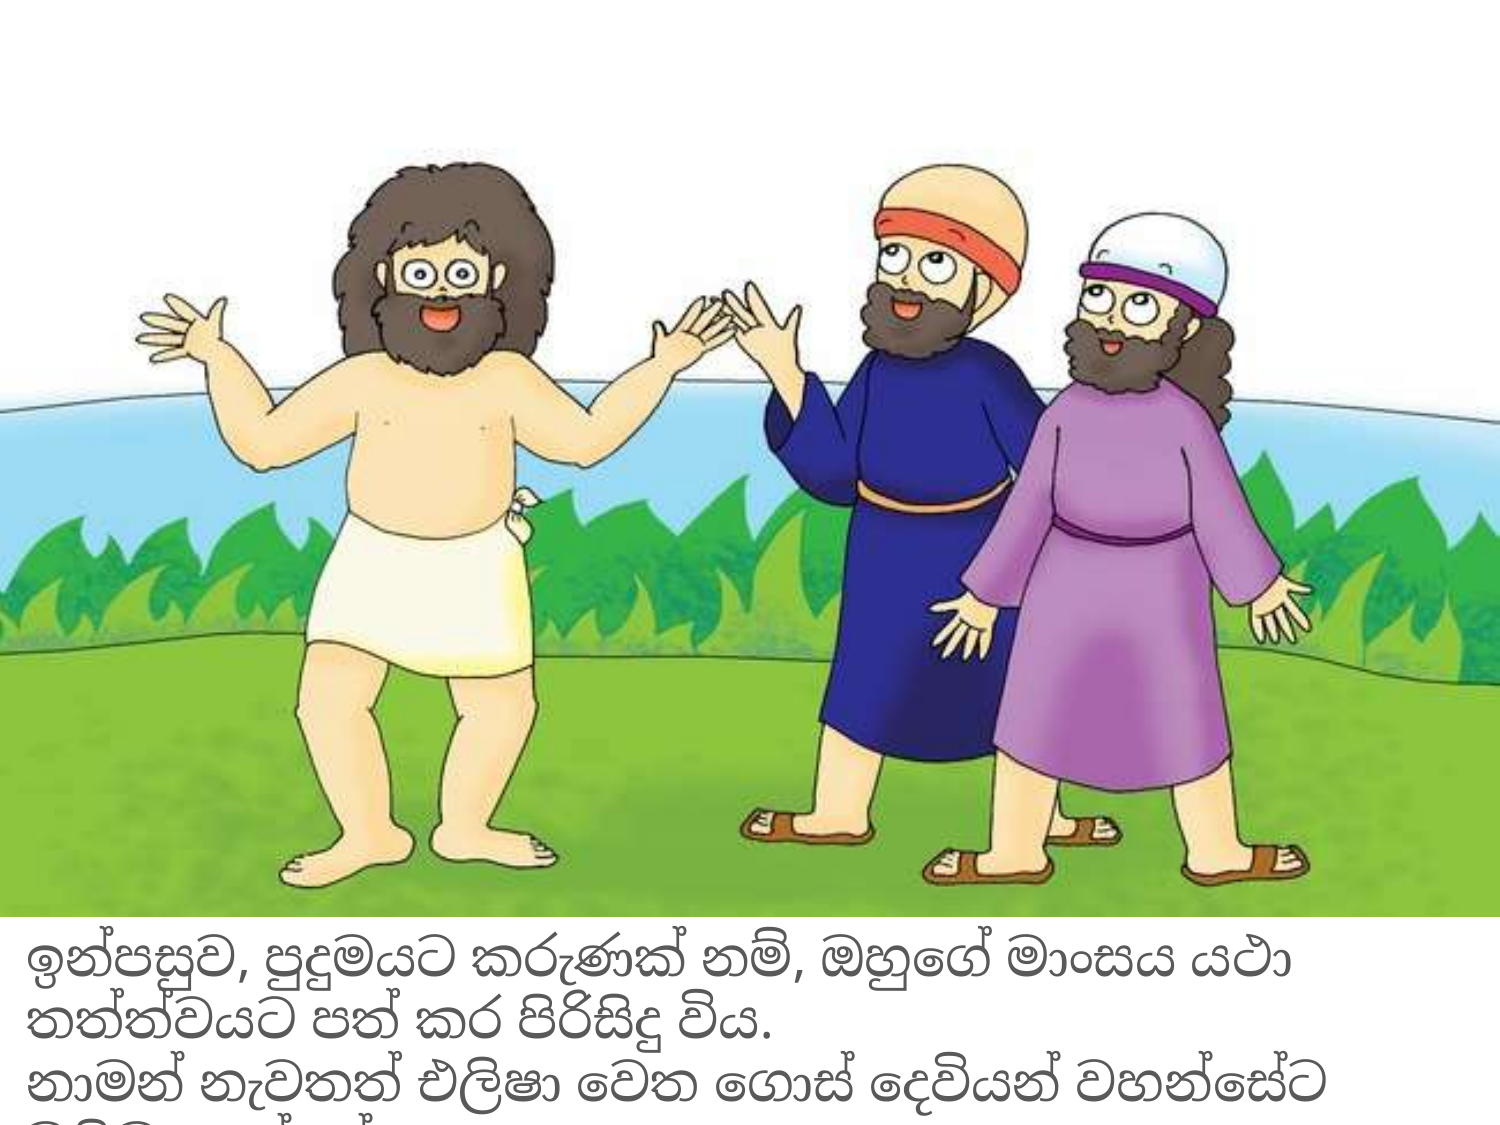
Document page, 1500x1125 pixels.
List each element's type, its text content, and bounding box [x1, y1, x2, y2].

picture [0, 1, 1500, 918]
text_box ඉන්පසුව, පුදුමයට කරුණක් නම්, ඔහුගේ මාංසය යථා තත්ත්වයට පත් කර පිරිසිදු විය. නාමන් නැවතත් එලිෂා වෙත ගොස් දෙවියන් වහන්සේට මහිමය දුන්නේය. [11, 924, 1498, 1125]
